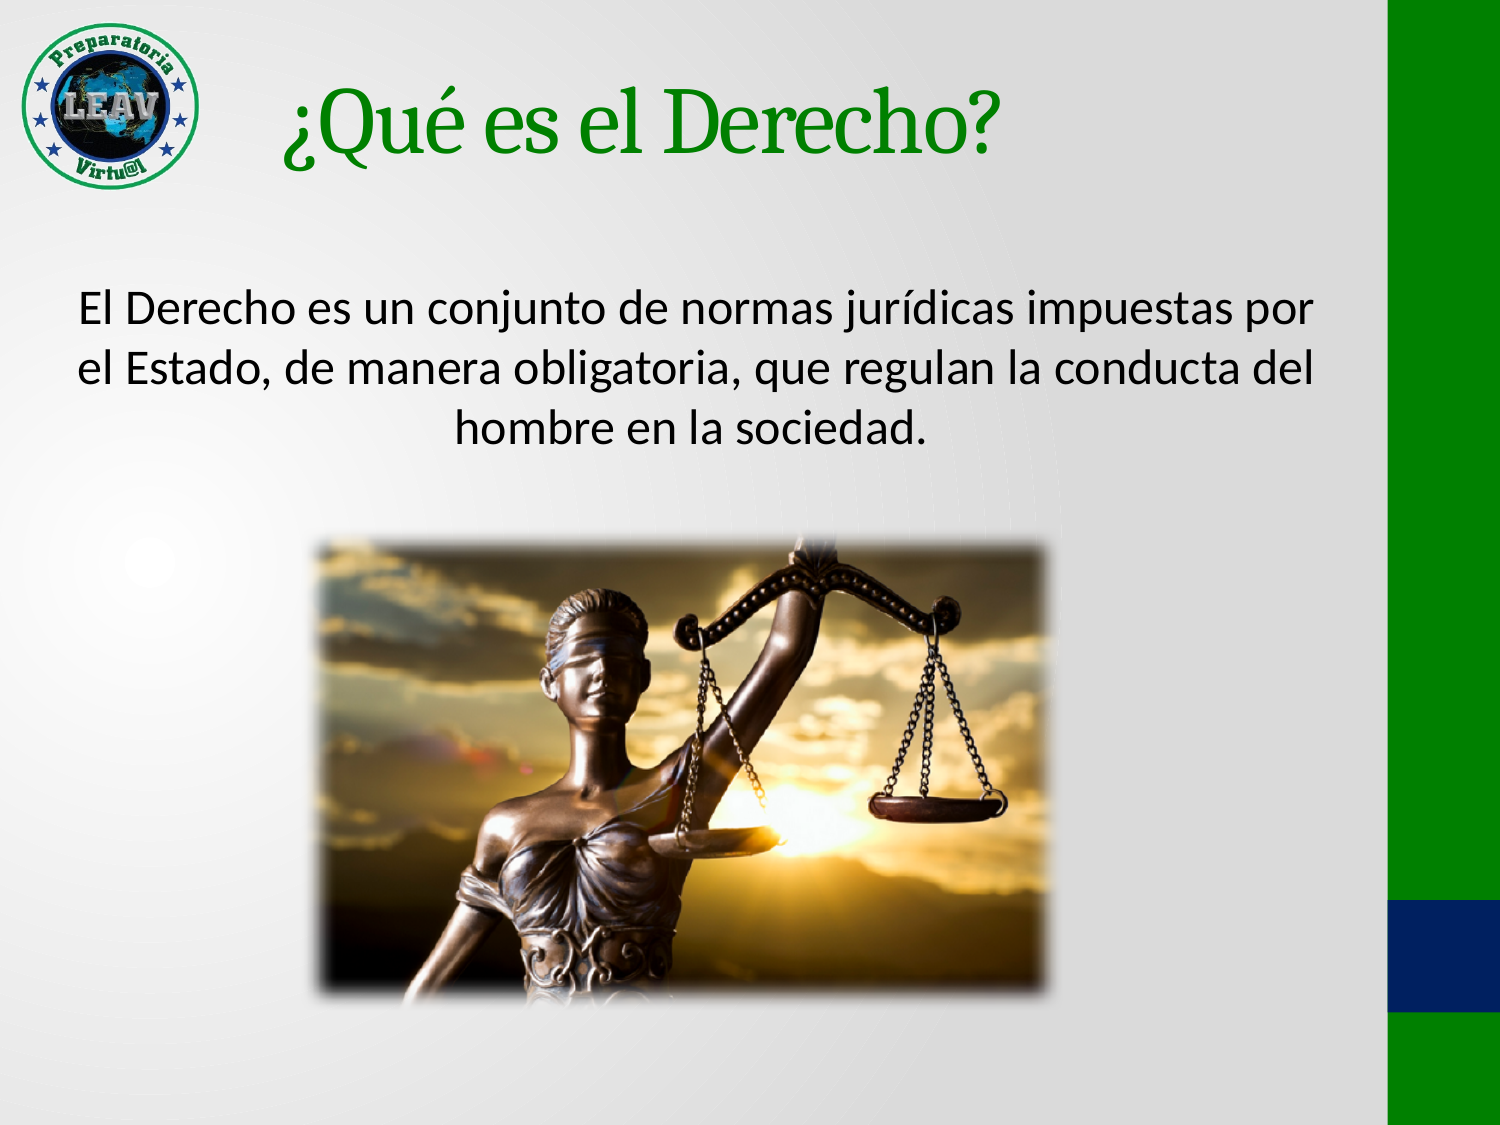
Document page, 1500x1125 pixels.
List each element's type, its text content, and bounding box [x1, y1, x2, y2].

picture [17, 18, 202, 193]
title ¿Qué es el Derecho? [265, 21, 1500, 209]
list El Derecho es un conjunto de normas jurídicas impuestas por el Estado, de manera obligatoria, que regulan la conducta del hombre en la sociedad. [53, 267, 1341, 1094]
picture [300, 526, 1063, 1011]
